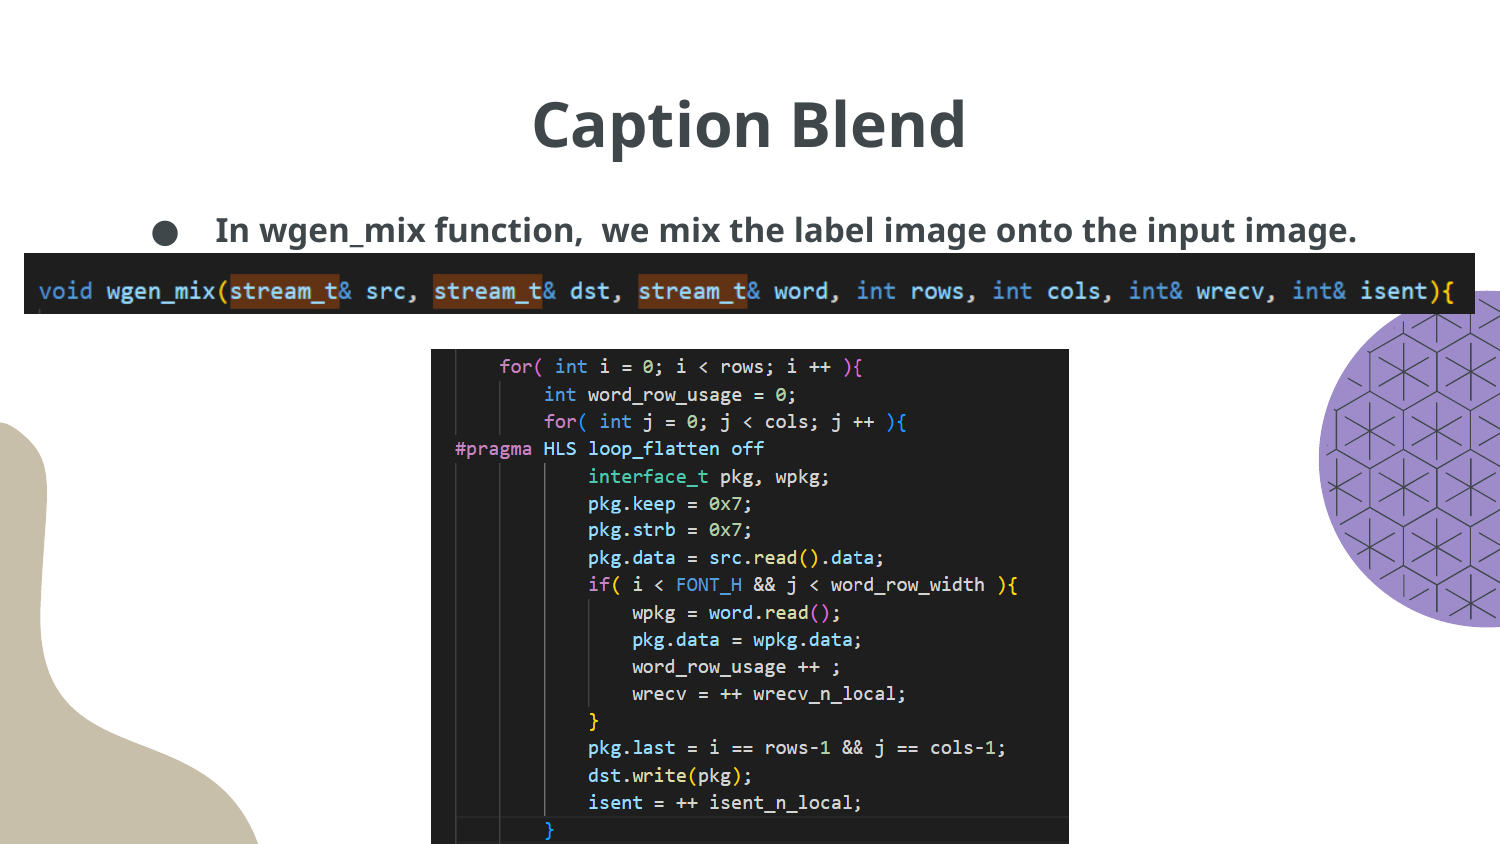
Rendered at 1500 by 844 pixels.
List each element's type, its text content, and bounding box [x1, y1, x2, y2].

picture [431, 348, 1069, 844]
picture [24, 253, 1476, 315]
title Caption Blend [116, 85, 1383, 174]
list In wgen_mix function, we mix the label image onto the input image. [116, 174, 1383, 252]
list In wgen_mix function, we mix the label image onto the input image. [116, 323, 1383, 762]
